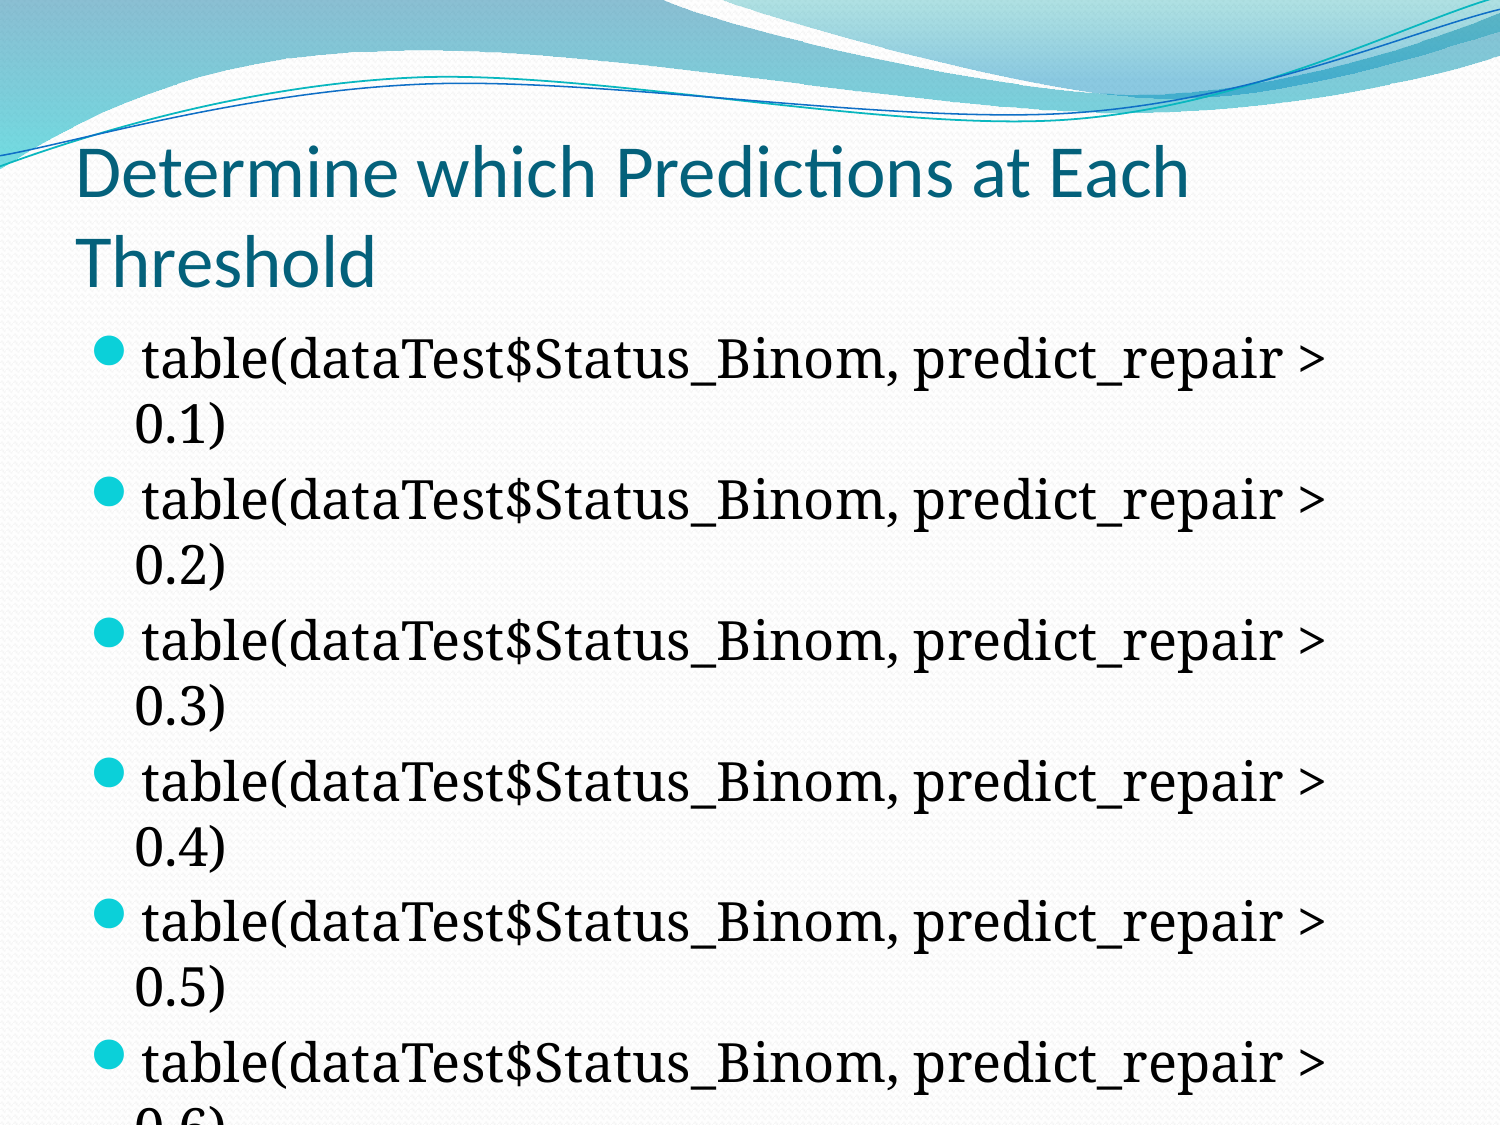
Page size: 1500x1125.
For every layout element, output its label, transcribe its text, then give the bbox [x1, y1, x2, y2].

title Determine which Predictions at Each Threshold [75, 115, 1425, 303]
list table(dataTest$Status_Binom, predict_repair > 0.1) table(dataTest$Status_Binom, predict_repair > 0.2) table(dataTest$Status_Binom, predict_repair > 0.3) table(dataTest$Status_Binom, predict_repair > 0.4) table(dataTest$Status_Binom, predict_repair > 0.5) table(dataTest$Status_Binom, predict_repair > 0.6) table(dataTest$Status_Binom, predict_repair > 0.7) table(dataTest$Status_Binom, predict_repair > 0.8) table(dataTest$Status_Binom, predict_repair > 0.9) [75, 317, 1425, 1038]
